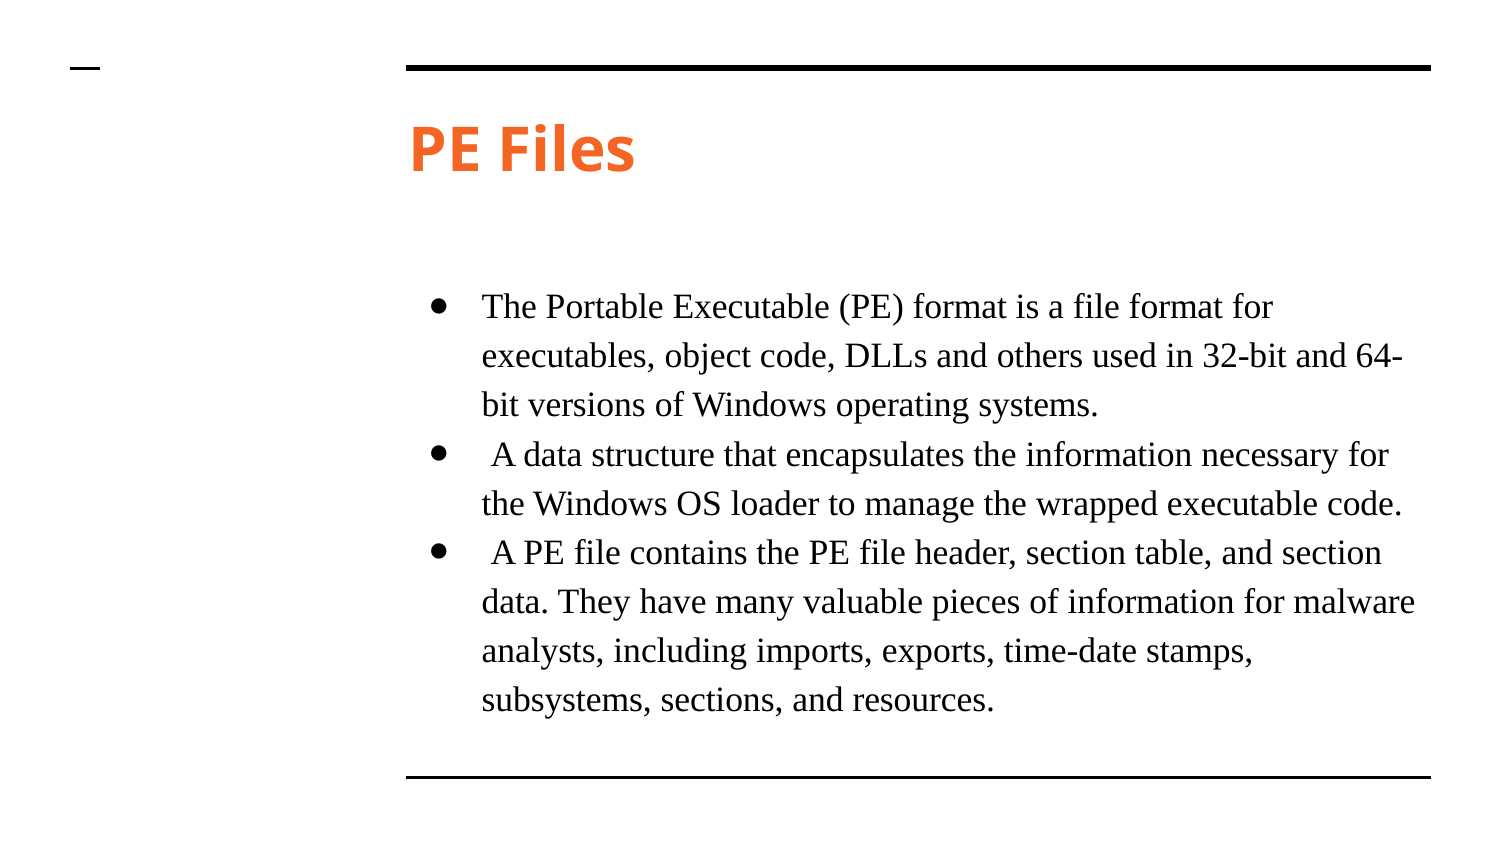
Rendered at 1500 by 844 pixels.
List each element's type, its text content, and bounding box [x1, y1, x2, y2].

title PE Files [393, 94, 1431, 199]
list The Portable Executable (PE) format is a file format for executables, object code, DLLs and others used in 32-bit and 64-bit versions of Windows operating systems. A data structure that encapsulates the information necessary for the Windows OS loader to manage the wrapped executable code. A PE file contains the PE file header, section table, and section data. They have many valuable pieces of information for malware analysts, including imports, exports, time-date stamps, subsystems, sections, and resources. [395, 261, 1433, 755]
